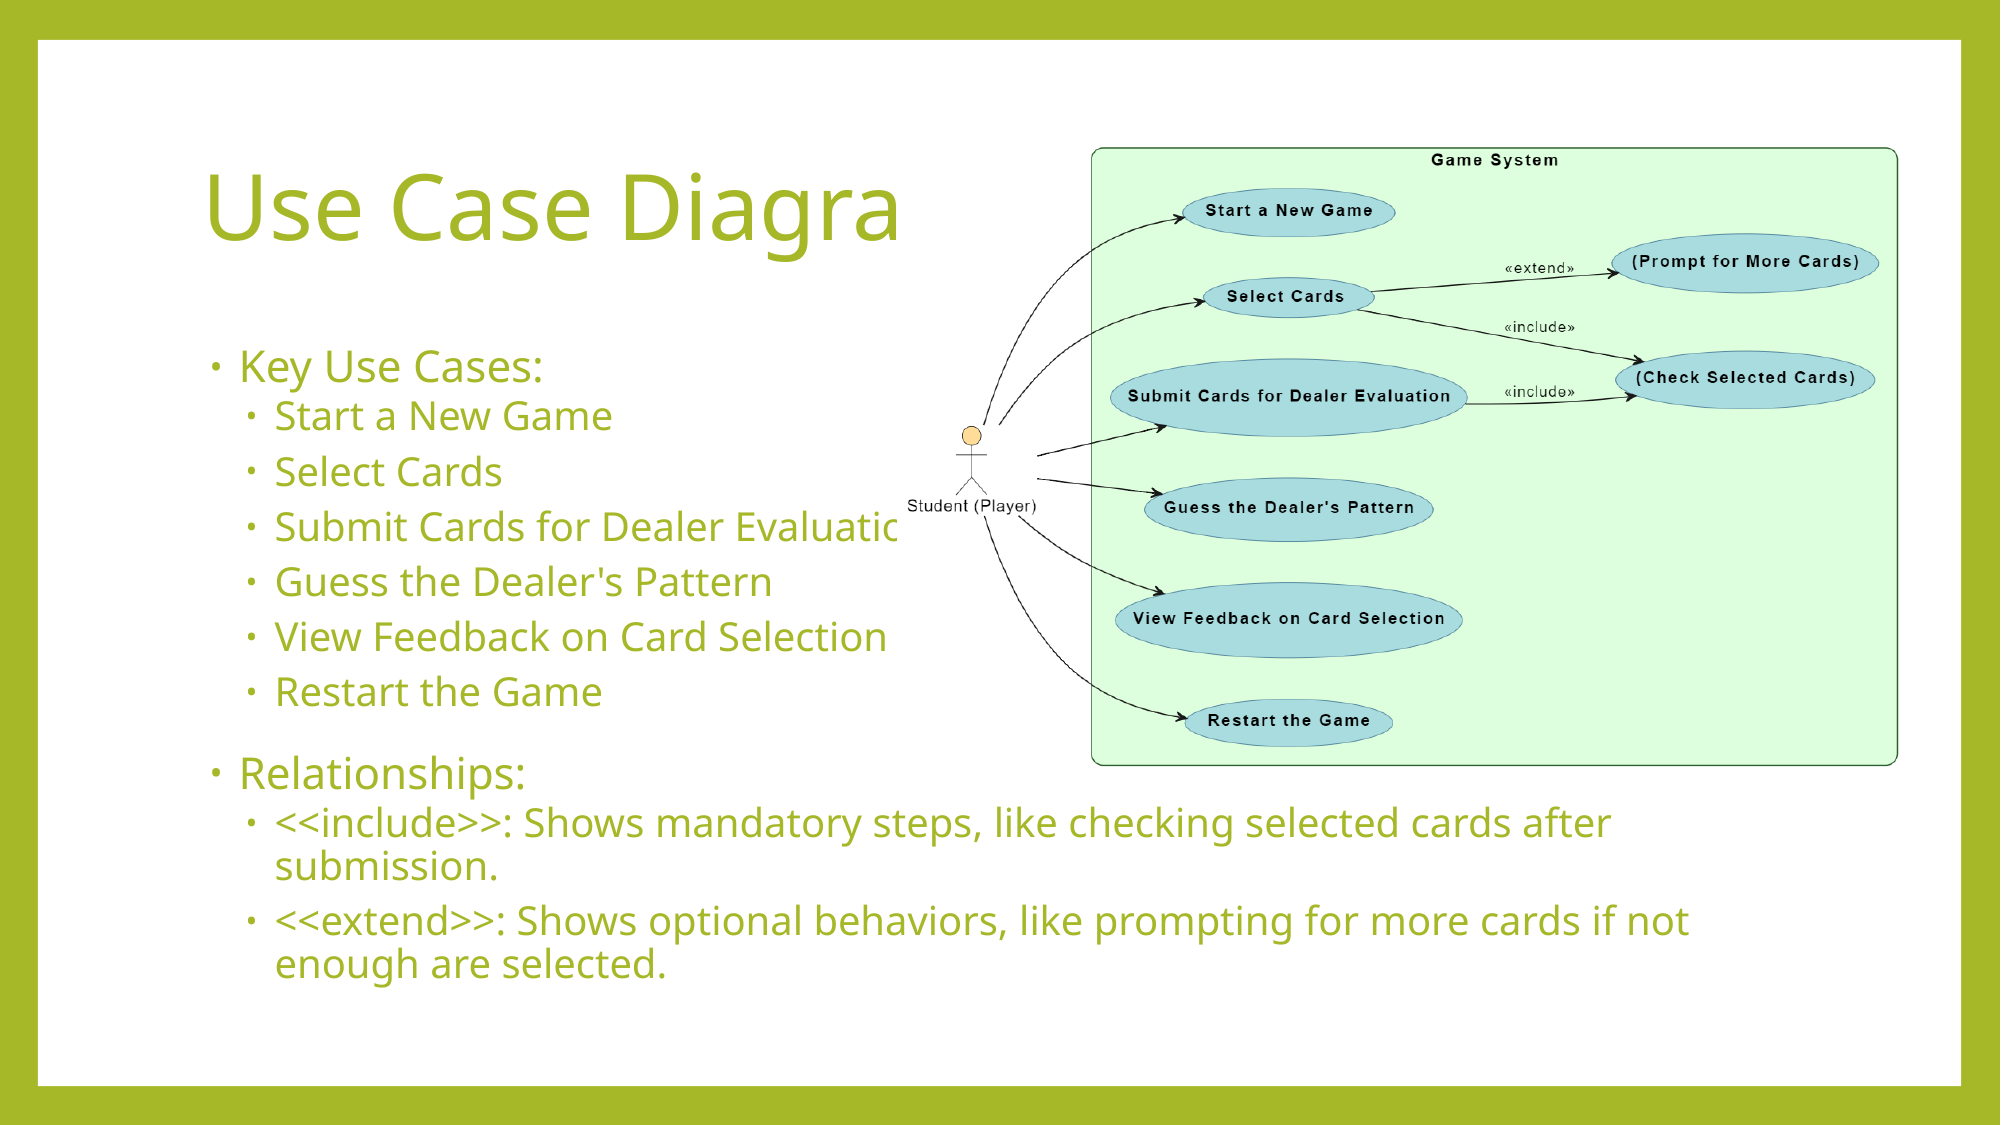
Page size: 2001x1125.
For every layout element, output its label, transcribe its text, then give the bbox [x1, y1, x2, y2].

title Use Case Diagram [187, 99, 1808, 323]
picture [897, 126, 1938, 790]
list Key Use Cases: Start a New Game Select Cards Submit Cards for Dealer Evaluation Guess the Dealer's Pattern View Feedback on Card Selection Restart the Game Relationships: <<include>>: Shows mandatory steps, like checking selected cards after submission. <<extend>>: Shows optional behaviors, like prompting for more cards if not enough are selected. [187, 337, 1808, 1000]
